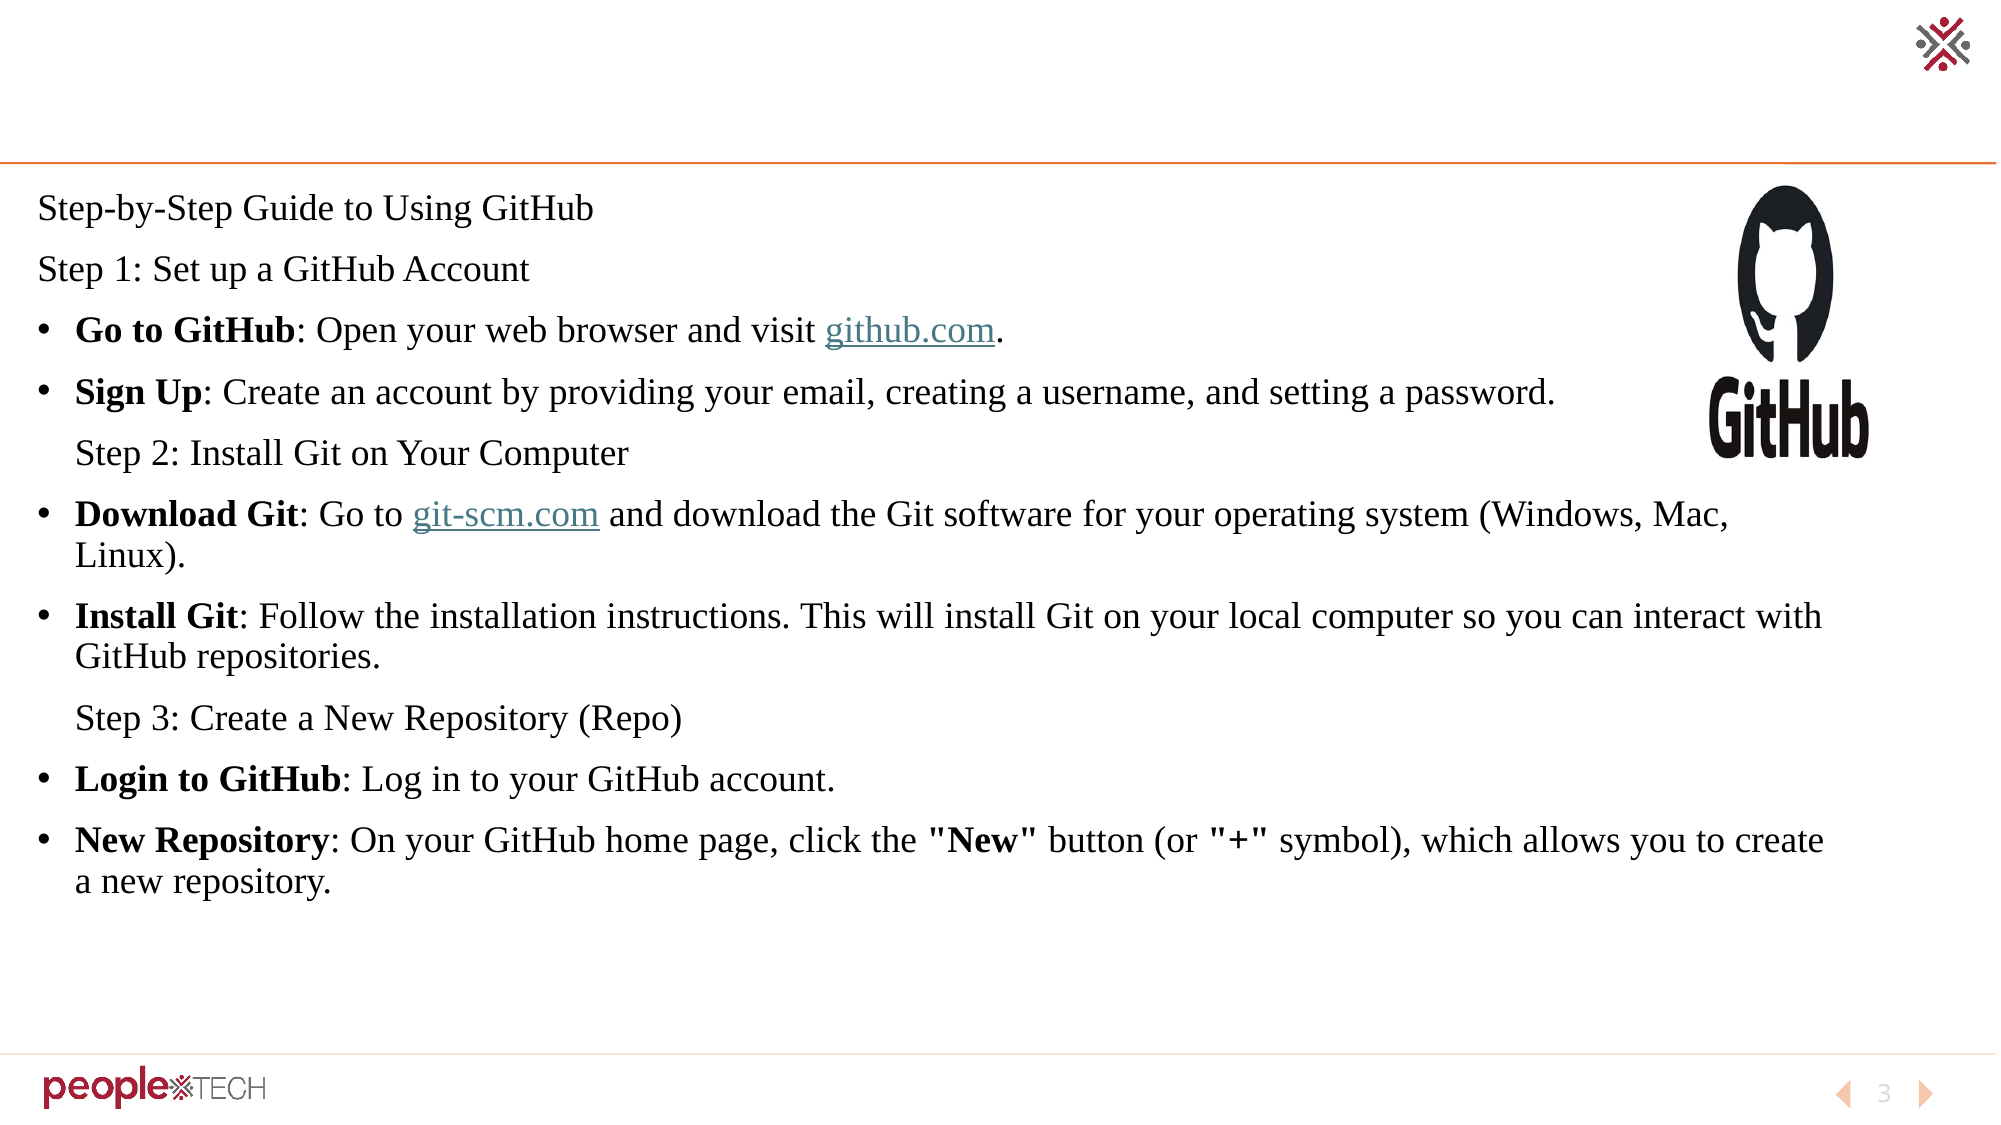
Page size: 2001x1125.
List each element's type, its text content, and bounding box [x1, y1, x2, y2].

list Step-by-Step Guide to Using GitHub Step 1: Set up a GitHub Account Go to GitHub: Open your web browser and visit github.com. Sign Up: Create an account by providing your email, creating a username, and setting a password. Step 2: Install Git on Your Computer Download Git: Go to git-scm.com and download the Git software for your operating system (Windows, Mac, Linux). Install Git: Follow the installation instructions. This will install Git on your local computer so you can interact with GitHub repositories. Step 3: Create a New Repository (Repo) Login to GitHub: Log in to your GitHub account. New Repository: On your GitHub home page, click the "New" button (or "+" symbol), which allows you to create a new repository. [22, 180, 1842, 977]
picture [1687, 179, 1875, 471]
picture [31, 1059, 275, 1115]
picture [1916, 17, 1970, 71]
